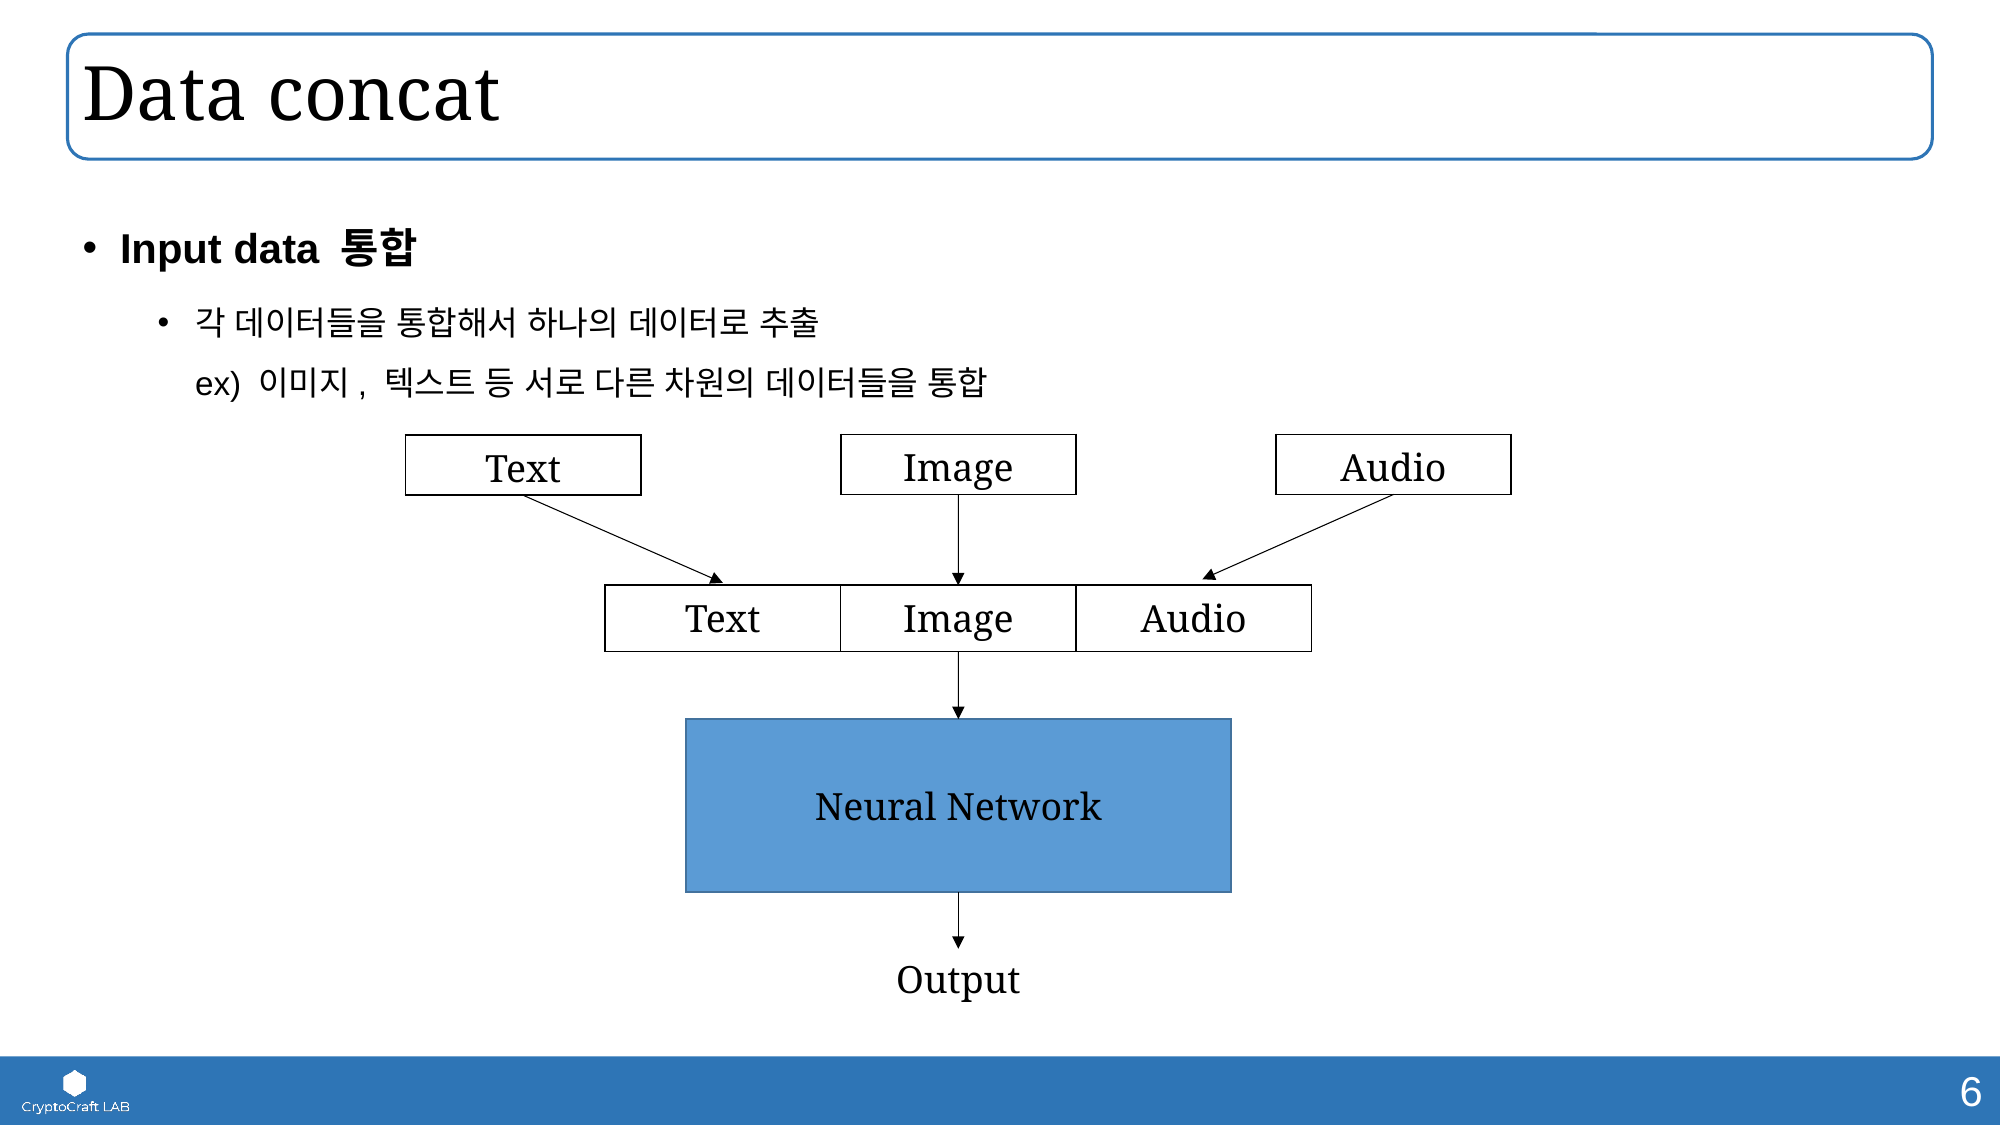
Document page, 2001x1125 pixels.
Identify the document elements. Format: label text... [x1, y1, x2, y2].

table_header Audio [1077, 586, 1311, 651]
table_header Image [841, 586, 1075, 646]
table_header Text [606, 586, 840, 651]
table_header Image [842, 435, 1075, 494]
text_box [685, 646, 1231, 1010]
picture [13, 1061, 138, 1123]
title Data concat [67, 34, 1933, 160]
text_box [1202, 494, 1394, 580]
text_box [523, 495, 723, 583]
table_header Audio [1277, 435, 1510, 494]
list Input data 통합 각 데이터들을 통합해서 하나의 데이터로 추출 ex) 이미지, 텍스트 등 서로 다른 차원의 데이터들을 통합 [67, 189, 1933, 1019]
table_header Text [406, 436, 640, 494]
